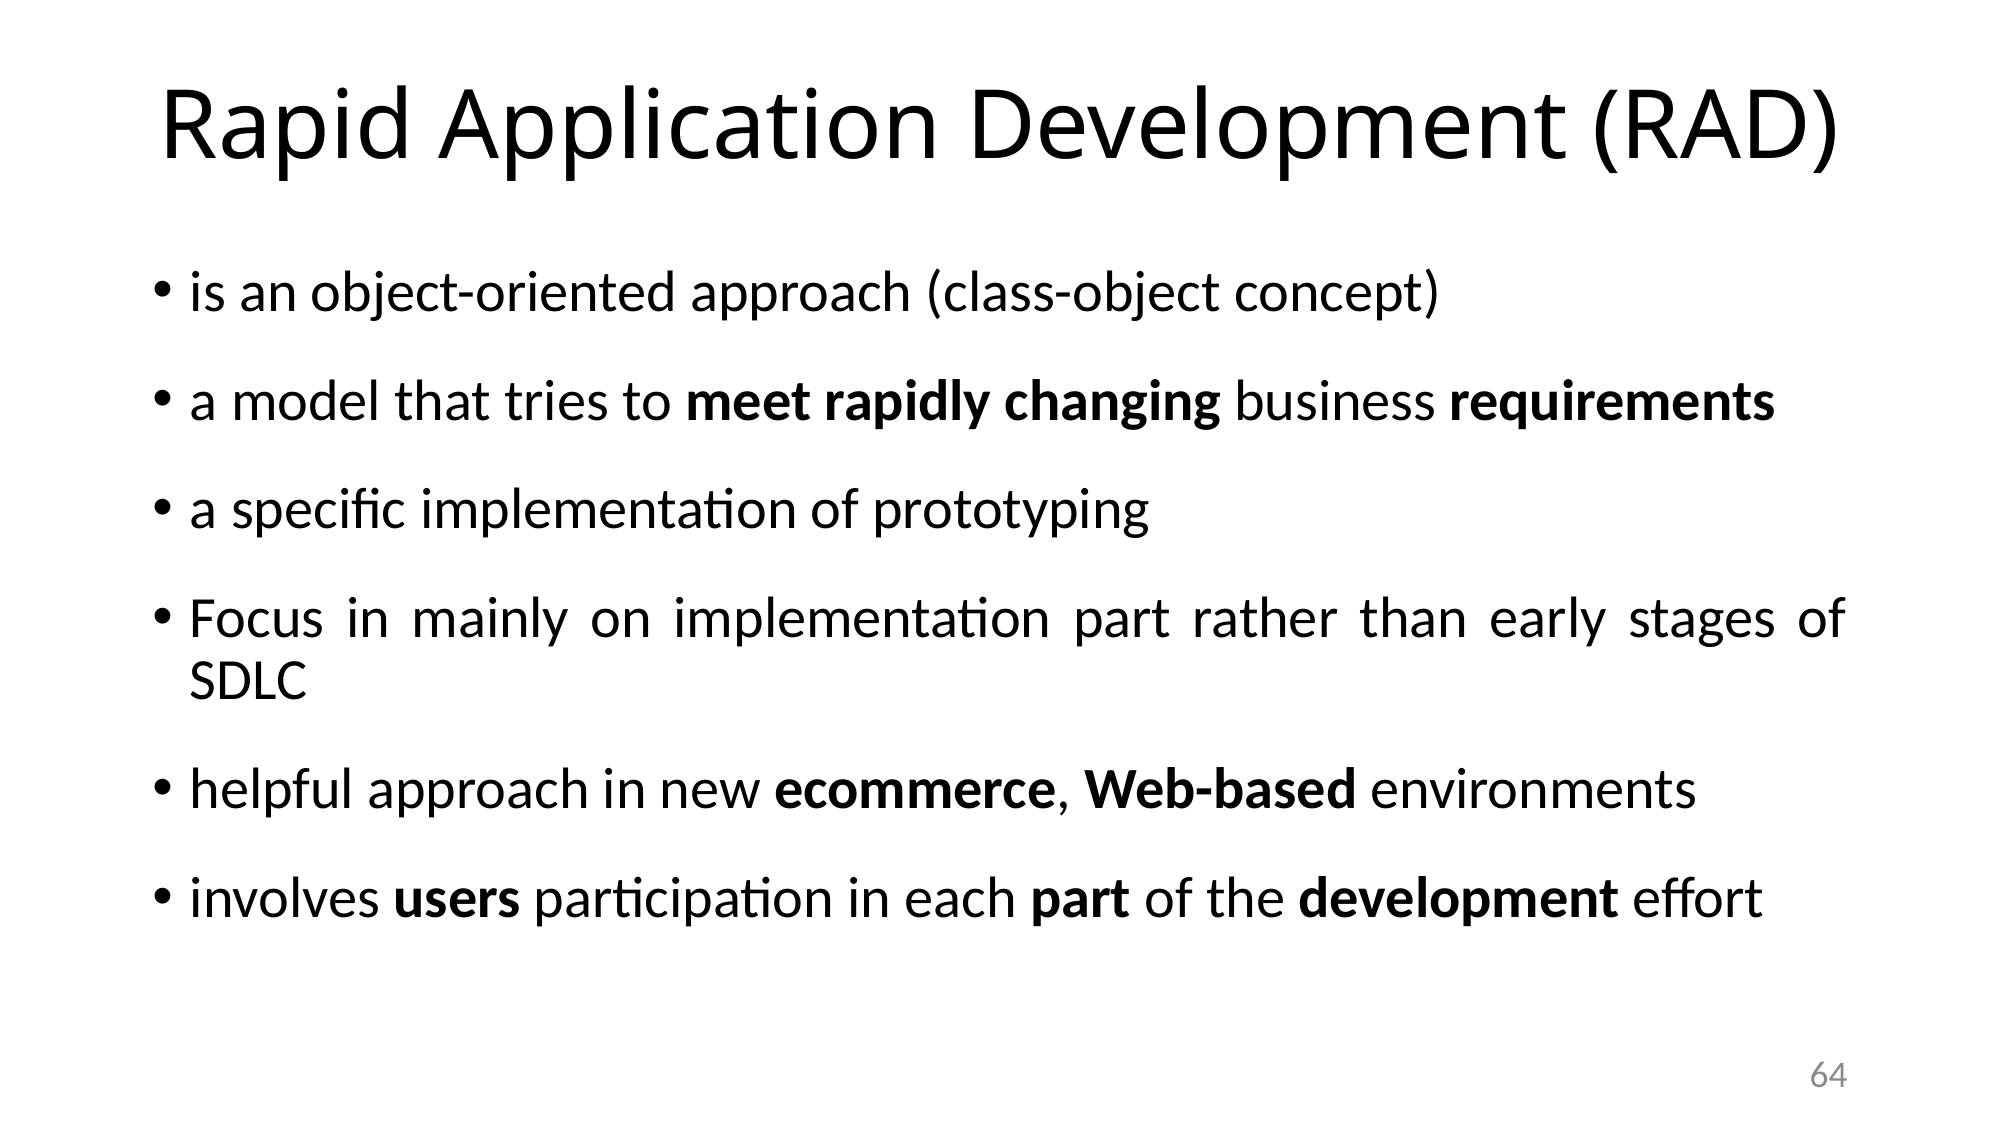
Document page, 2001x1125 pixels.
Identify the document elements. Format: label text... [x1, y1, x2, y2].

list is an object-oriented approach (class-object concept) a model that tries to meet rapidly changing business requirements a specific implementation of prototyping Focus in mainly on implementation part rather than early stages of SDLC helpful approach in new ecommerce, Web-based environments involves users participation in each part of the development effort [137, 253, 1863, 1085]
slide_number 64 [1412, 1042, 1863, 1103]
title Rapid Application Development (RAD) [137, 19, 1863, 237]
